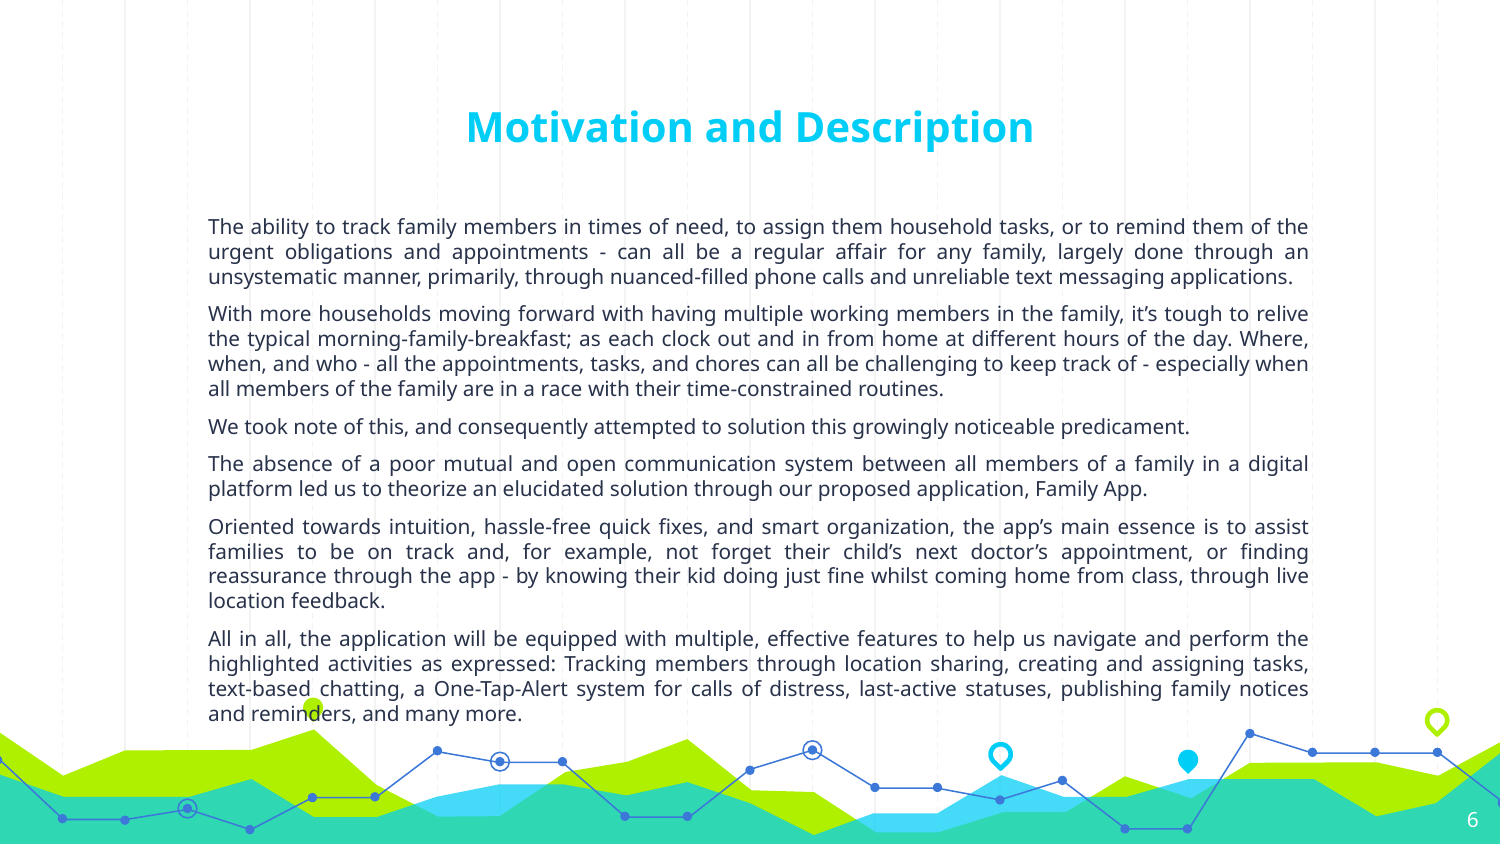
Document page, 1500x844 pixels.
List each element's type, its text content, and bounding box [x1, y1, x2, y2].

title Motivation and Description [176, 48, 1325, 166]
list The ability to track family members in times of need, to assign them household tasks, or to remind them of the urgent obligations and appointments - can all be a regular affair for any family, largely done through an unsystematic manner, primarily, through nuanced-filled phone calls and unreliable text messaging applications. With more households moving forward with having multiple working members in the family, it’s tough to relive the typical morning-family-breakfast; as each clock out and in from home at different hours of the day. Where, when, and who - all the appointments, tasks, and chores can all be challenging to keep track of - especially when all members of the family are in a race with their time-constrained routines. We took note of this, and consequently attempted to solution this growingly noticeable predicament. The absence of a poor mutual and open communication system between all members of a family in a digital platform led us to theorize an elucidated solution through our proposed application, Family App. Oriented towards intuition, hassle-free quick fixes, and smart organization, the app’s main essence is to assist families to be on track and, for example, not forget their child’s next doctor’s appointment, or finding reassurance through the app - by knowing their kid doing just fine whilst coming home from class, through live location feedback. All in all, the application will be equipped with multiple, effective features to help us navigate and perform the highlighted activities as expressed: Tracking members through location sharing, creating and assigning tasks, text-based chatting, a One-Tap-Alert system for calls of distress, last-active statuses, publishing family notices and reminders, and many more. [176, 198, 1325, 751]
slide_number 6 [1403, 791, 1494, 844]
